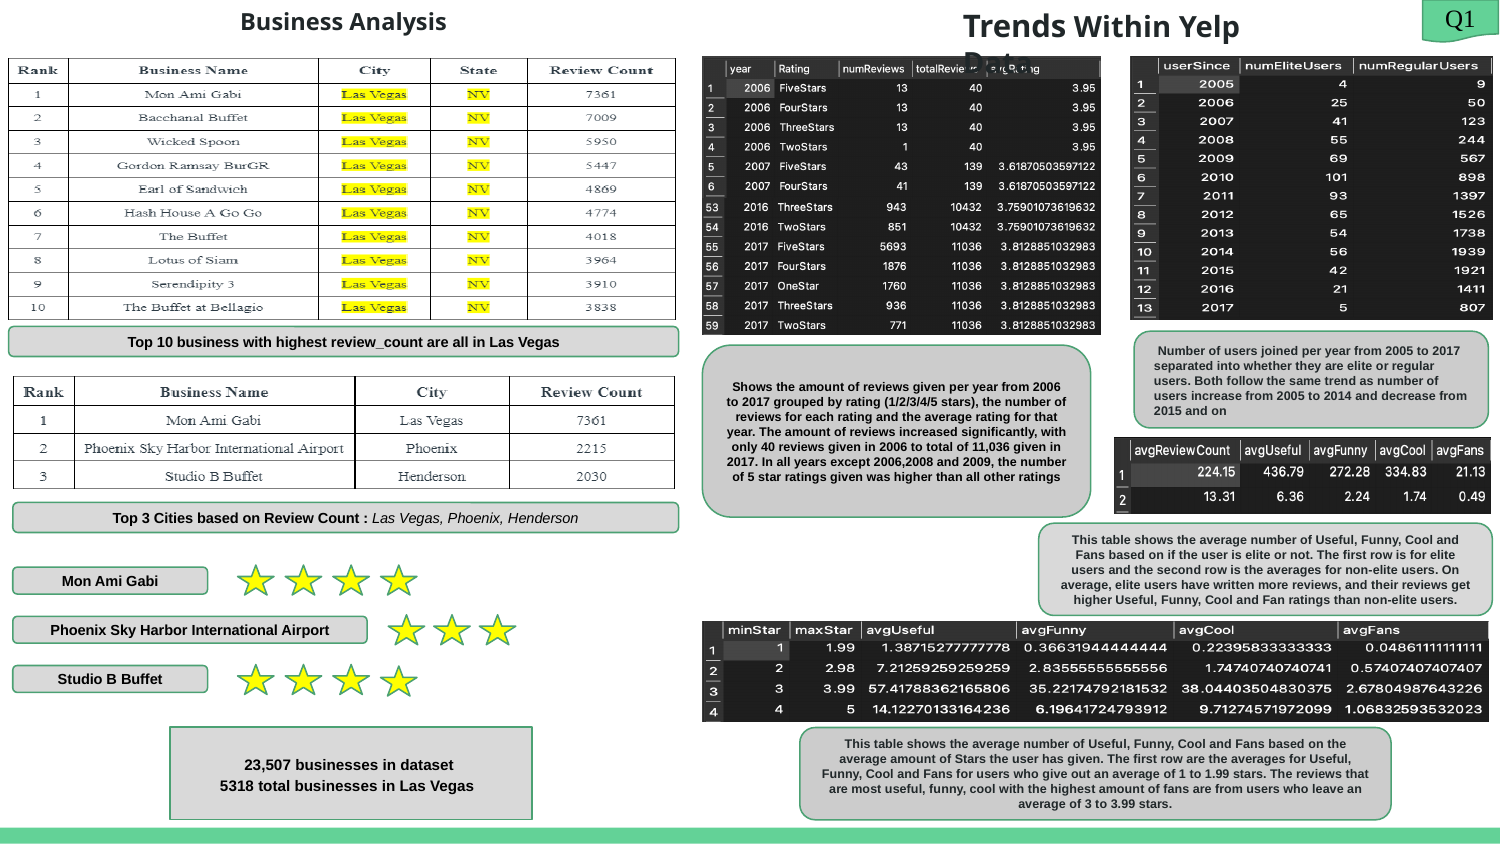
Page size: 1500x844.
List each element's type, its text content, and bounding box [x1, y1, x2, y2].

text_box Q1 [1422, 0, 1499, 42]
text_box Number of users joined per year from 2005 to 2017 separated into whether they are elite or regular users. Both follow the same trend as number of users increase from 2005 to 2014 and decrease from 2015 and on [1134, 331, 1489, 428]
picture [702, 56, 1101, 336]
text_box [380, 565, 417, 595]
text_box [479, 614, 516, 645]
text_box [285, 565, 322, 595]
picture [8, 369, 685, 496]
text_box Top 3 Cities based on Review Count : Las Vegas, Phoenix, Henderson [12, 504, 679, 533]
text_box [433, 614, 471, 645]
text_box [388, 614, 425, 645]
text_box This table shows the average number of Useful, Funny, Cool and Fans based on if the user is elite or not. The first row is for elite users and the second row is the averages for non-elite users. On average, elite users have written more reviews, and their reviews get higher Useful, Funny, Cool and Fan ratings than non-elite users. [1038, 523, 1493, 616]
text_box This table shows the average number of Useful, Funny, Cool and Fans based on the average amount of Stars the user has given. The first row are the averages for Useful, Funny, Cool and Fans for users who give out an average of 1 to 1.99 stars. The reviews that are most useful, funny, cool with the highest amount of fans are from users who leave an average of 3 to 3.99 stars. [799, 730, 1392, 820]
text_box [380, 666, 417, 696]
text_box [332, 565, 370, 595]
picture [8, 56, 679, 321]
text_box Top 10 business with highest review_count are all in Las Vegas [8, 328, 679, 357]
text_box [285, 664, 322, 695]
text_box Trends Within Yelp Data [947, 0, 1310, 95]
picture [702, 621, 1489, 722]
text_box [237, 664, 275, 695]
text_box [237, 565, 275, 595]
text_box Shows the amount of reviews given per year from 2006 to 2017 grouped by rating (1/2/3/4/5 stars), the number of reviews for each rating and the average rating for that year. The amount of reviews increased significantly, with only 40 reviews given in 2006 to total of 11,036 given in 2017. In all years except 2006,2008 and 2009, the number of 5 star ratings given was higher than all other ratings [702, 345, 1091, 518]
text_box Phoenix Sky Harbor International Airport [12, 616, 368, 644]
text_box 23,507 businesses in dataset 5318 total businesses in Las Vegas [170, 727, 533, 820]
text_box [433, 747, 1031, 824]
text_box Mon Ami Gabi [12, 567, 208, 595]
text_box Studio B Buffet [12, 665, 208, 693]
picture [1114, 437, 1491, 514]
text_box [332, 664, 370, 695]
picture [1130, 56, 1493, 321]
title Business Analysis [187, 0, 500, 51]
